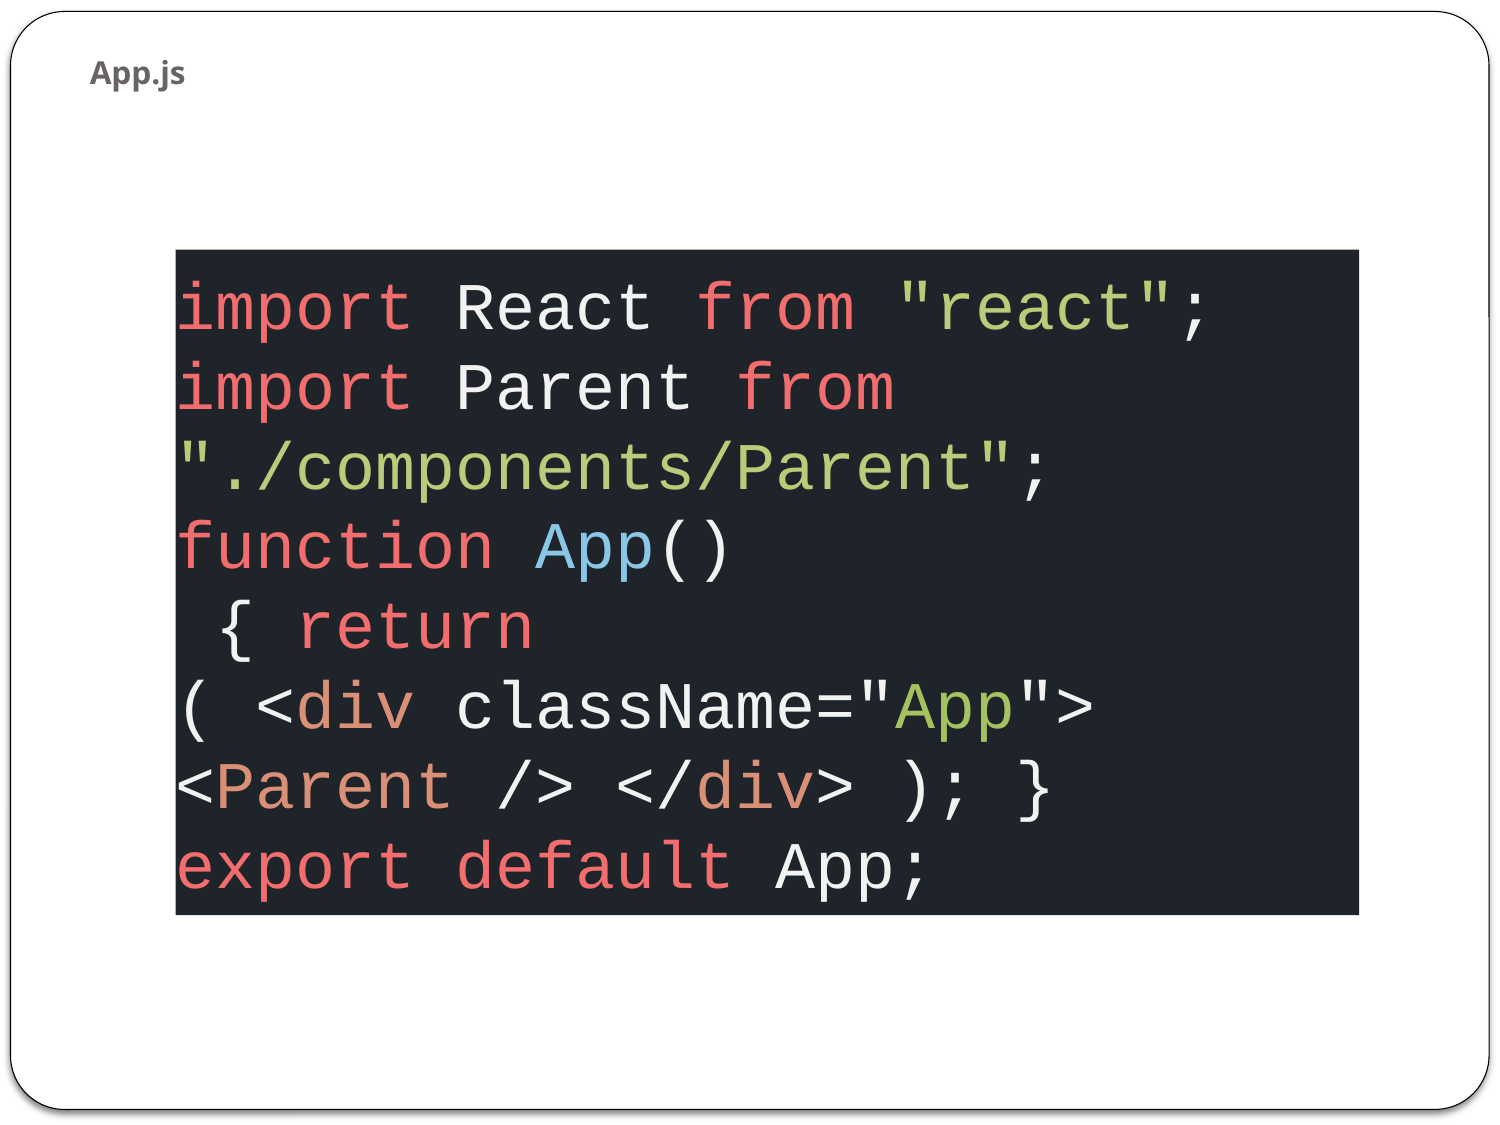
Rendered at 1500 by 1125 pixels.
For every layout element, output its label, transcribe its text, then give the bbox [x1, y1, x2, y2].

title App.js [75, 45, 1425, 106]
text_box import React from "react"; import Parent from "./components/Parent"; function App() { return ( <div className="App"> <Parent /> </div> ); } export default App; [175, 249, 1360, 916]
